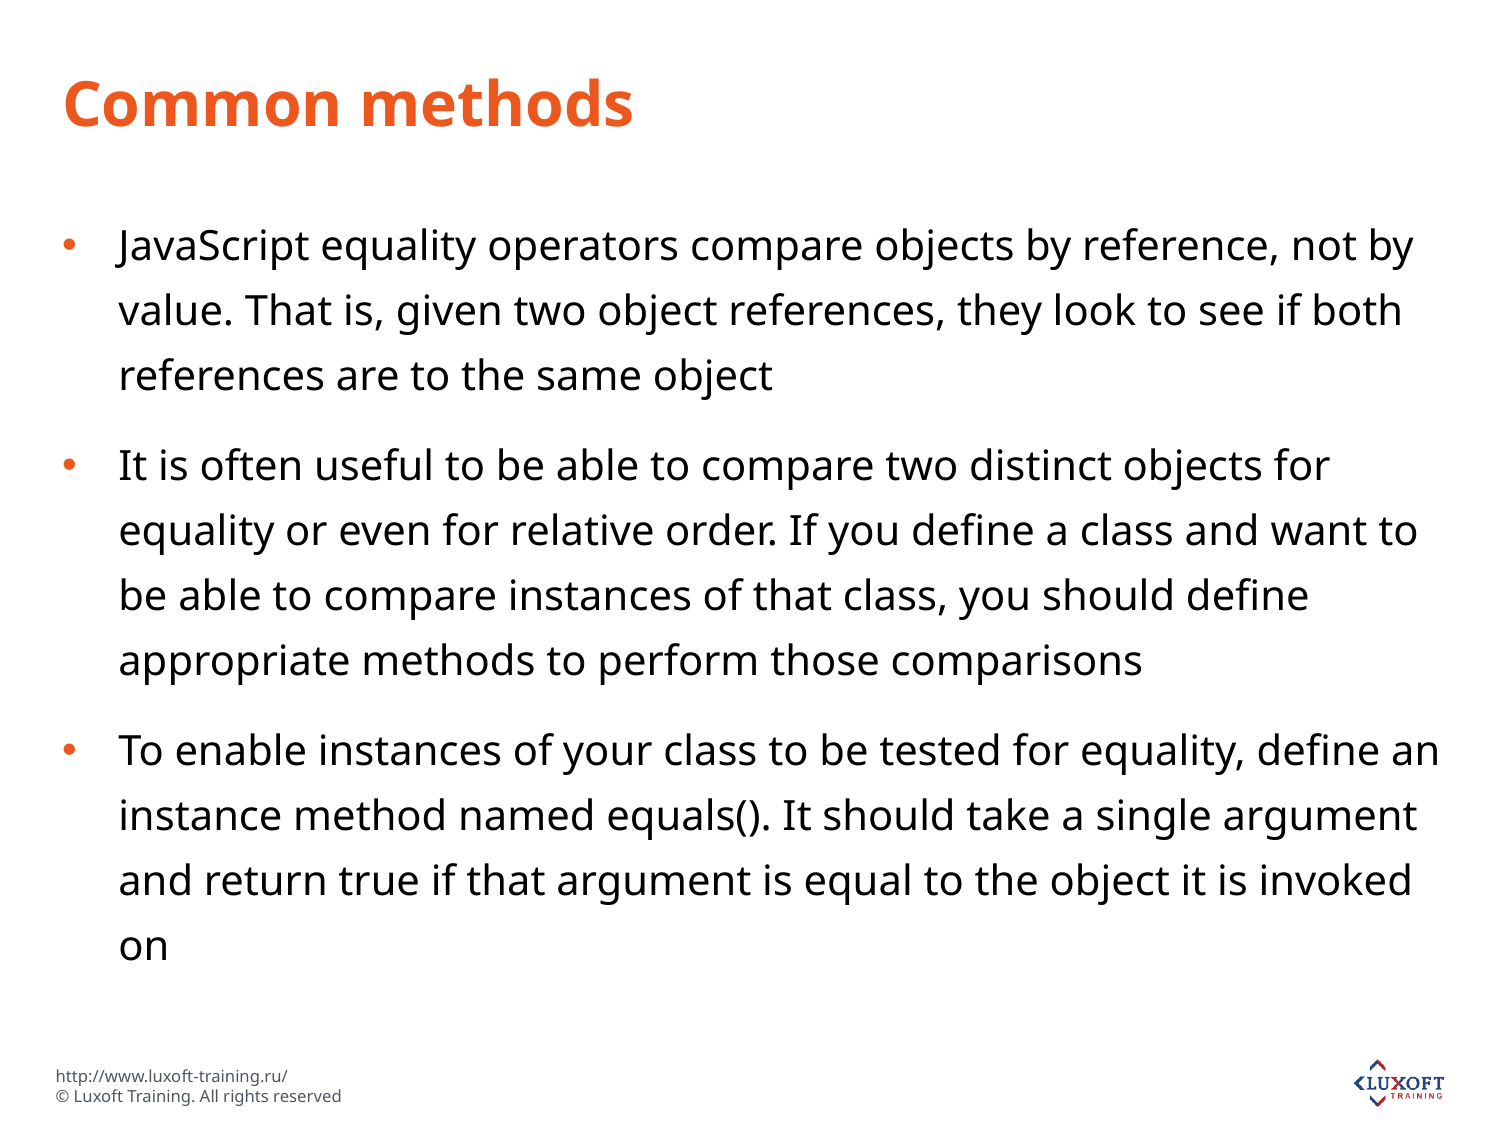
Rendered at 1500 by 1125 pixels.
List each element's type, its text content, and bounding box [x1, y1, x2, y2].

picture [1339, 1059, 1458, 1107]
title Common methods [47, 59, 1457, 143]
list JavaScript equality operators compare objects by reference, not by value. That is, given two object references, they look to see if both references are to the same object It is often useful to be able to compare two distinct objects for equality or even for relative order. If you define a class and want to be able to compare instances of that class, you should define appropriate methods to perform those comparisons To enable instances of your class to be tested for equality, define an instance method named equals(). It should take a single argument and return true if that argument is equal to the object it is invoked on [47, 196, 1457, 1018]
